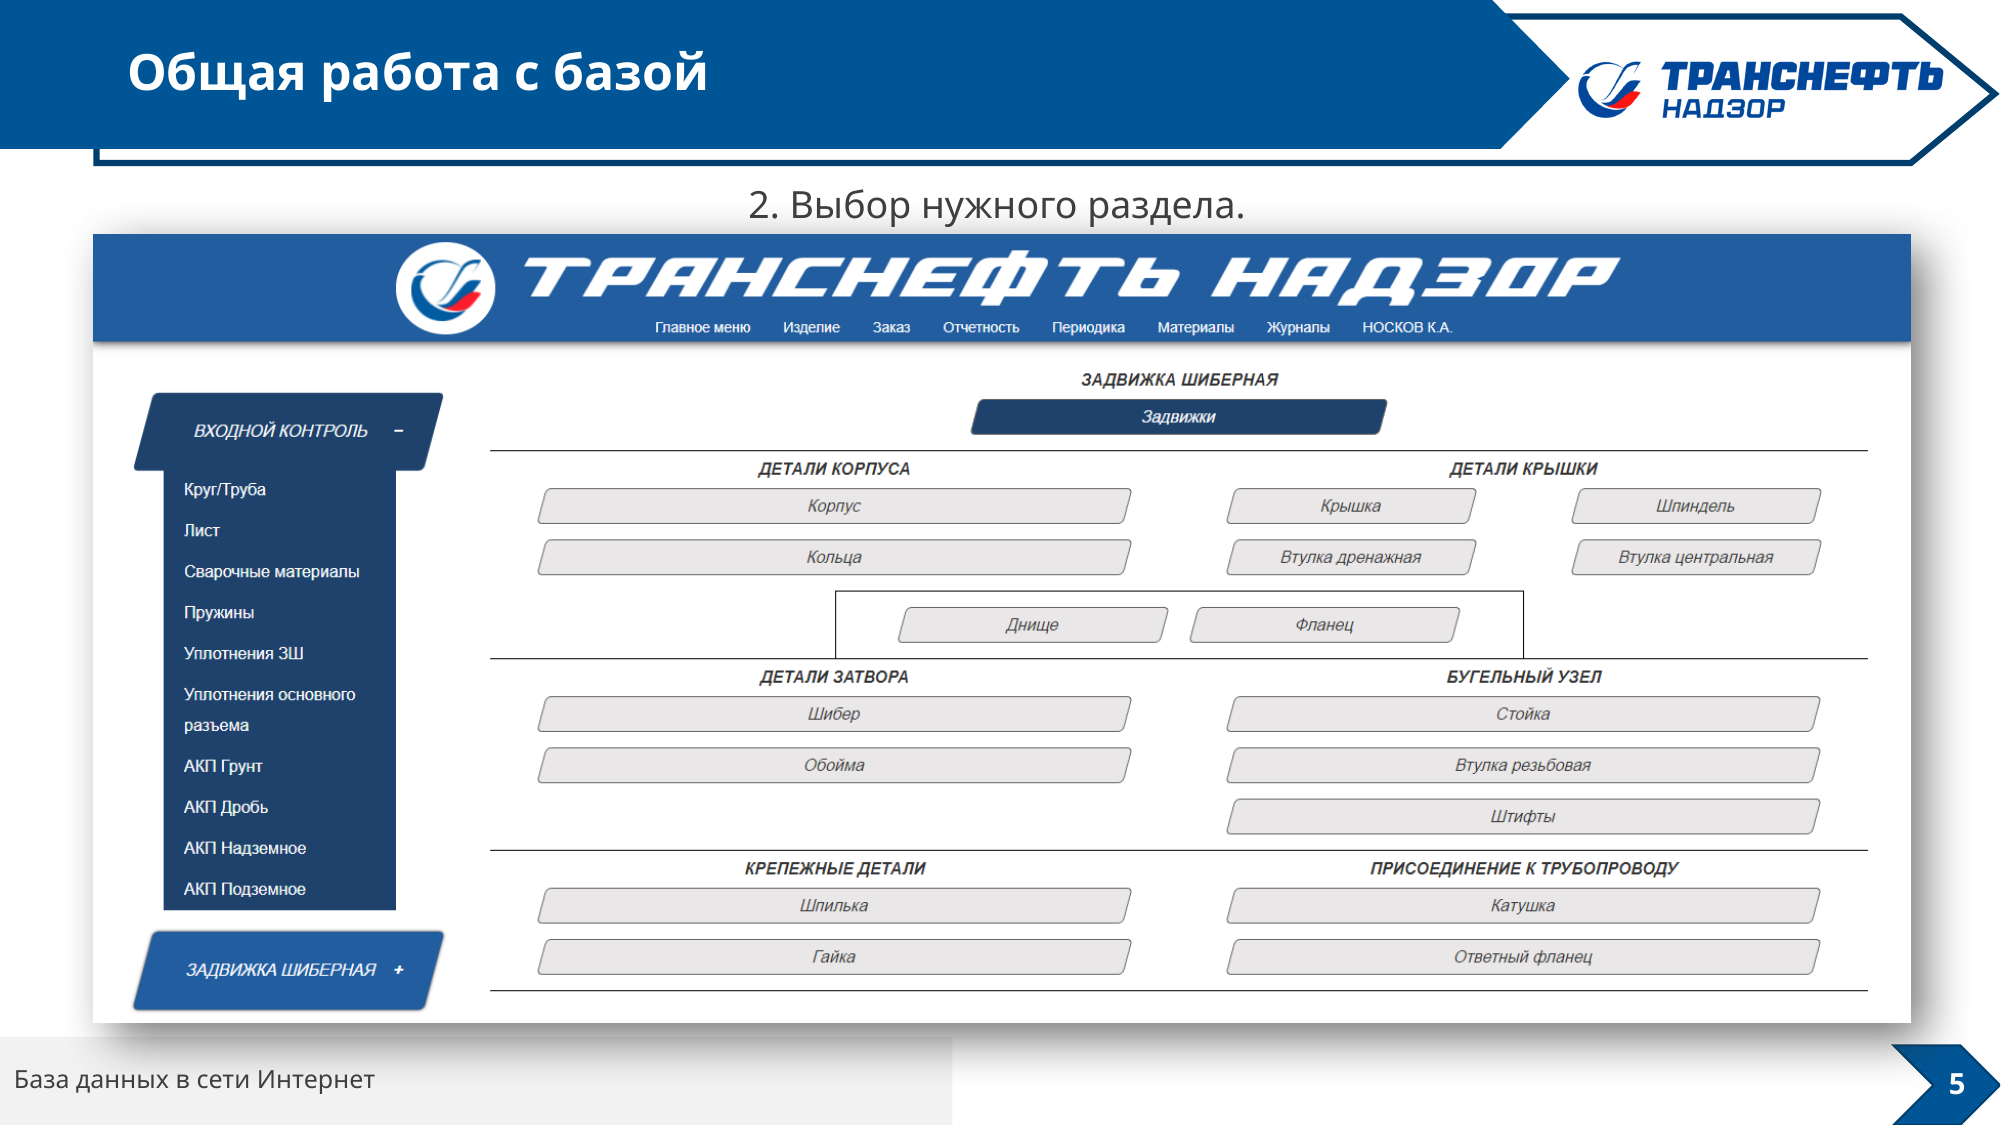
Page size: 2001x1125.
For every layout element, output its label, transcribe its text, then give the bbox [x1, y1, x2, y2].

title Общая работа с базой [114, 0, 1528, 149]
text_box 2. Выбор нужного раздела. [104, 173, 1900, 223]
picture [93, 234, 1911, 1023]
list База данных в сети Интернет [0, 1036, 953, 1125]
